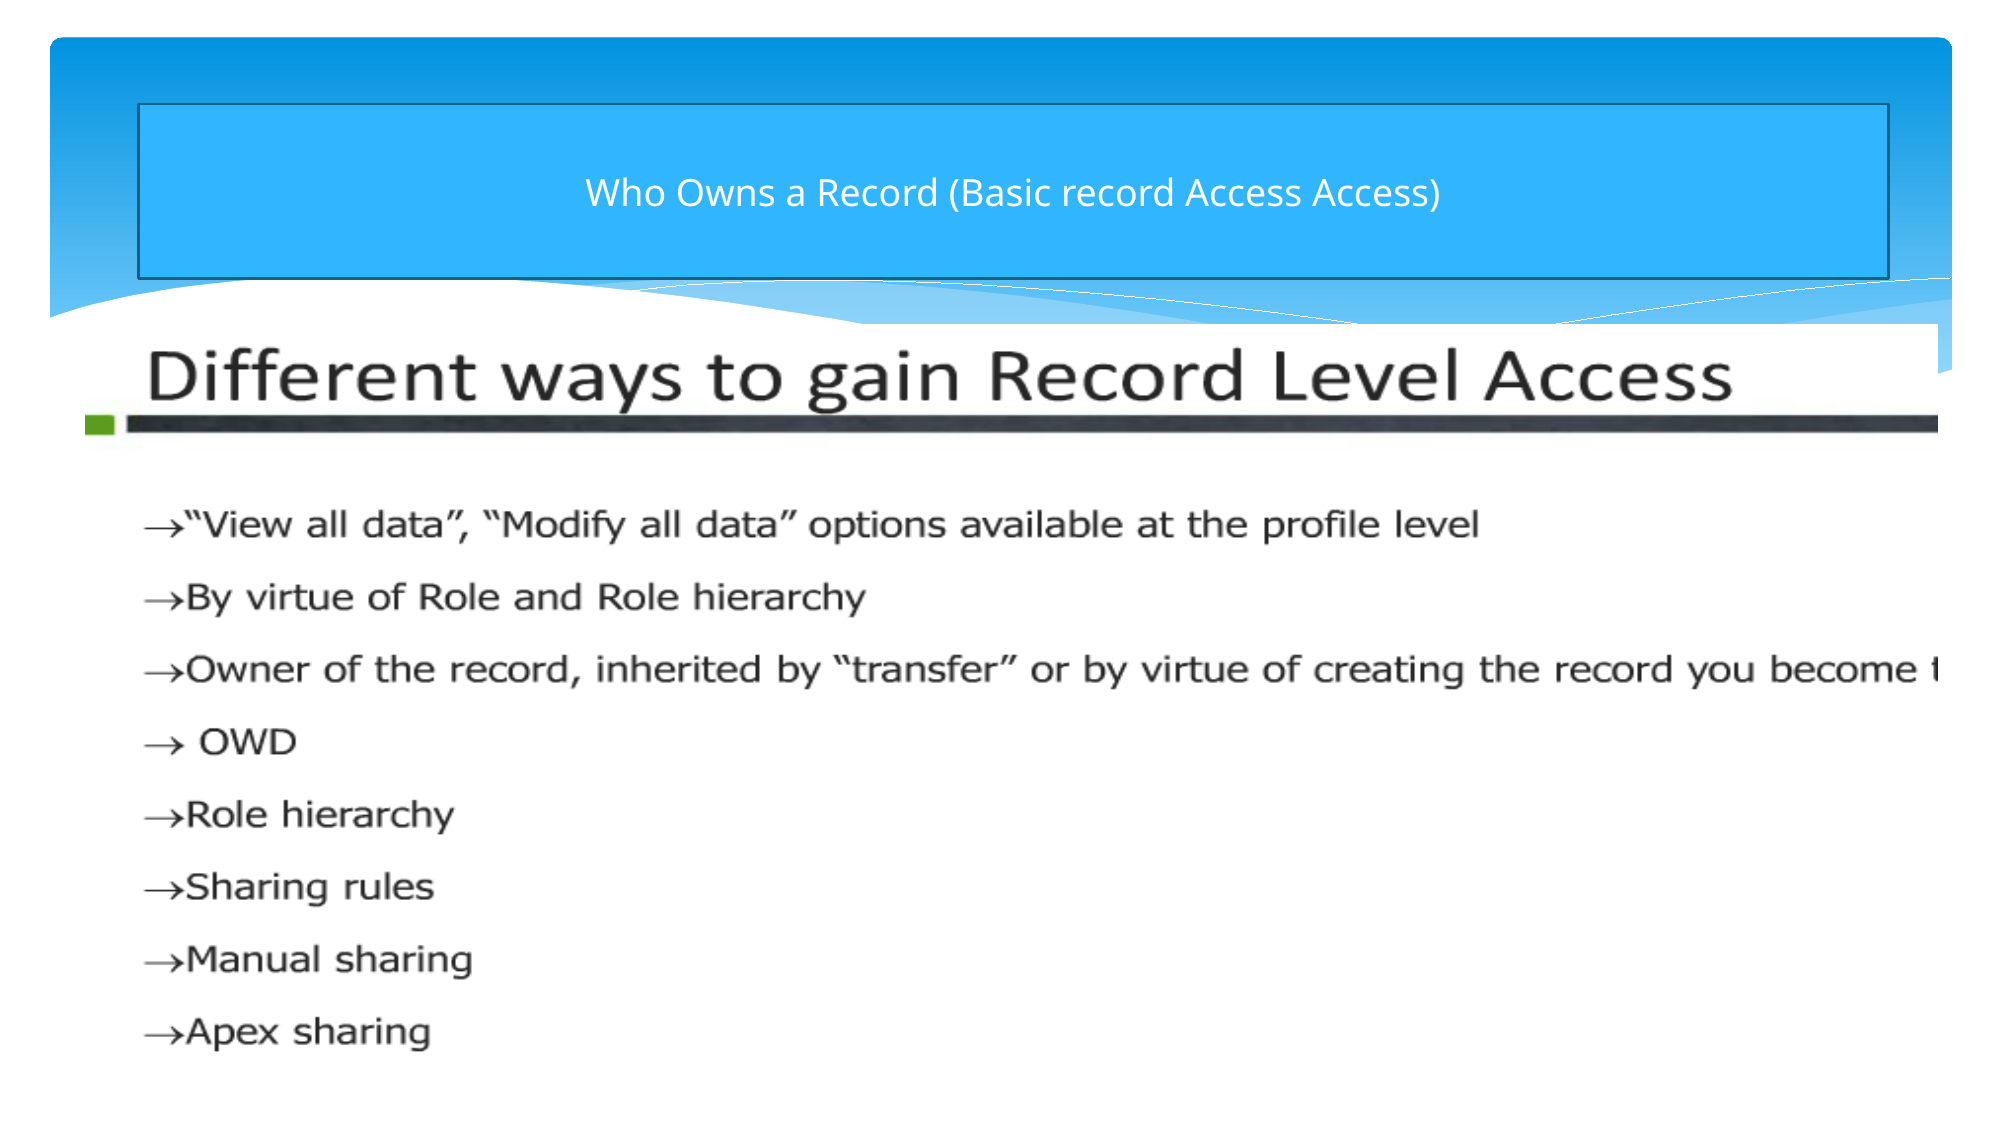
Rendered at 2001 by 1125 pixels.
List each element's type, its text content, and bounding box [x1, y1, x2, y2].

picture [85, 324, 1939, 1125]
text_box Who Owns a Record (Basic record Access Access) [137, 103, 1890, 280]
